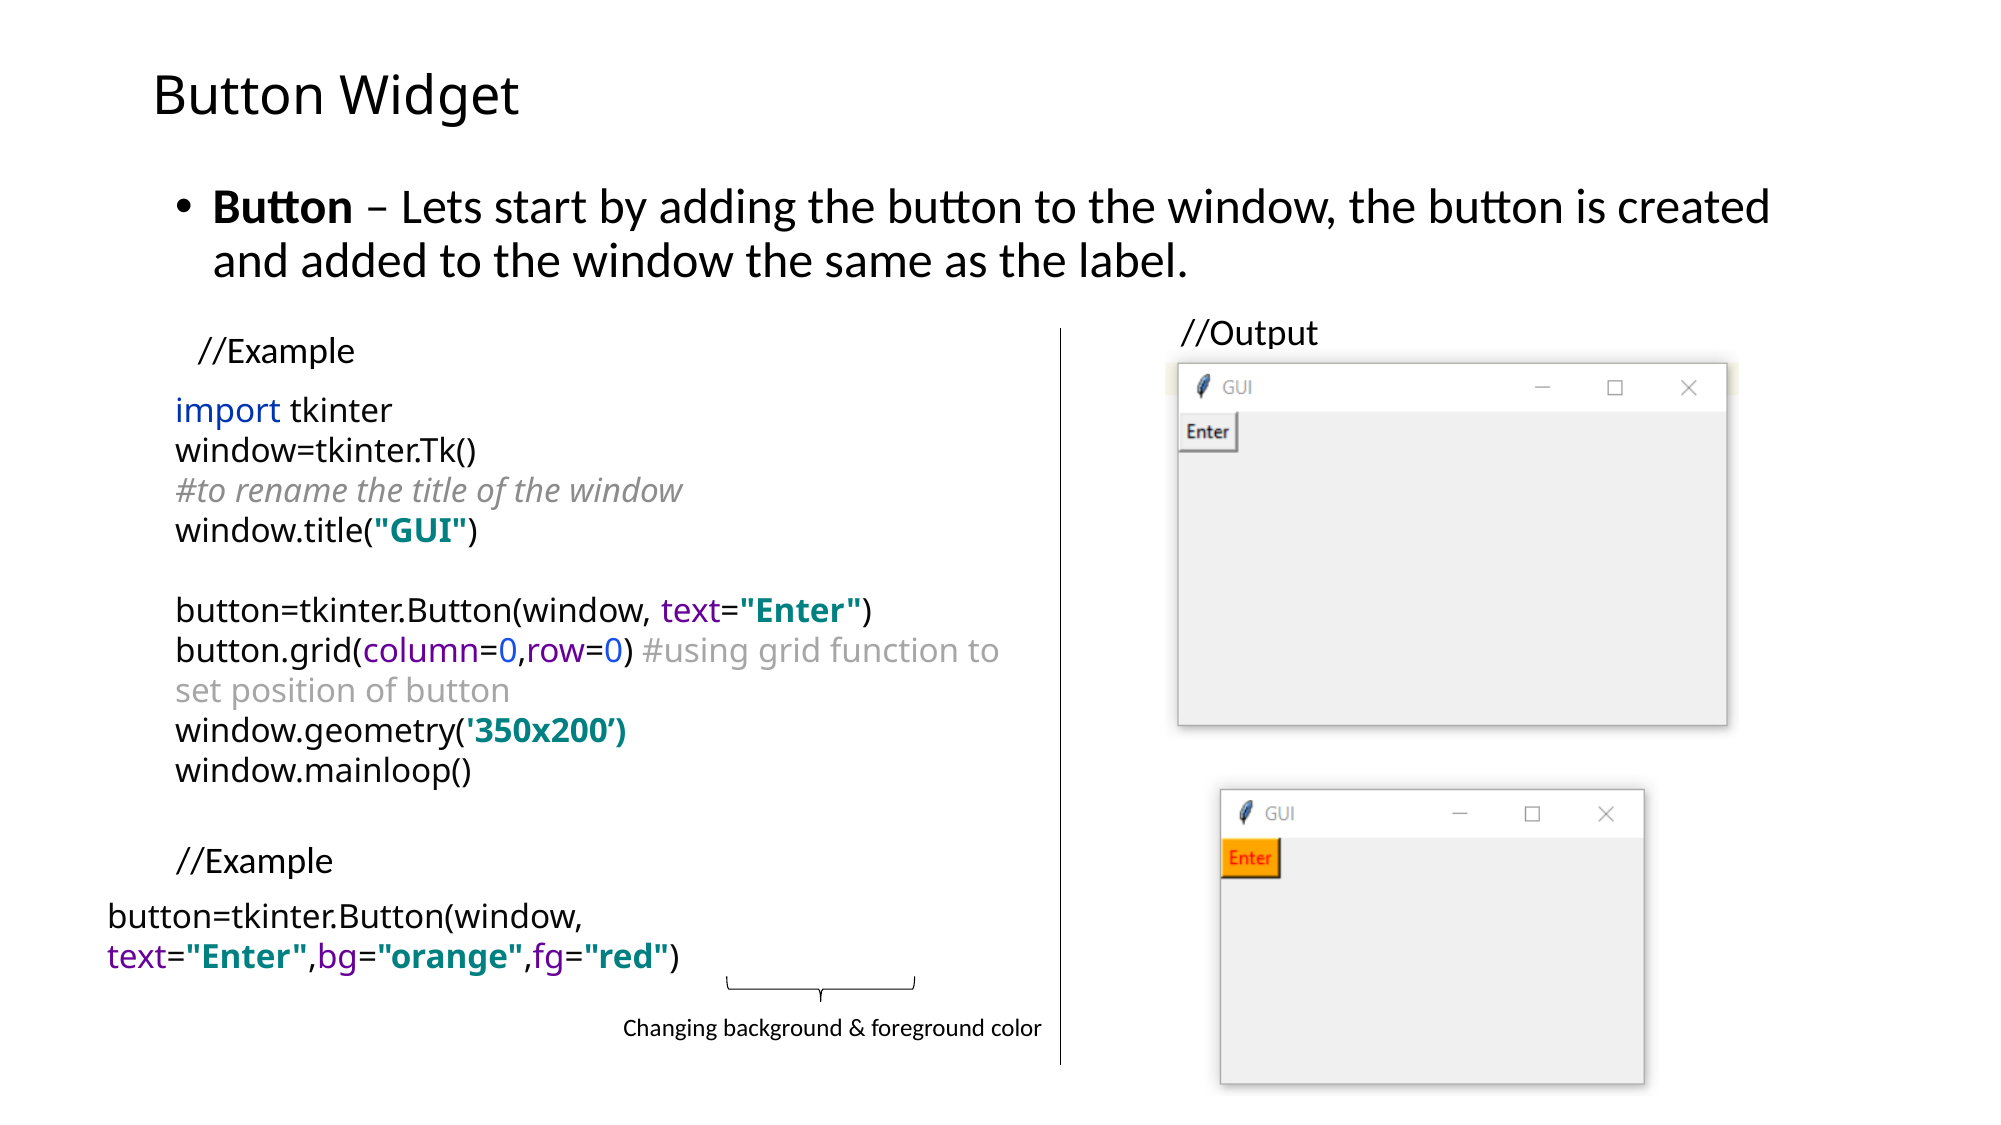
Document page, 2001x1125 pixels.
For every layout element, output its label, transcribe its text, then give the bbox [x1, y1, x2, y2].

picture [1199, 774, 1660, 1096]
list Button – Lets start by adding the button to the window, the button is created and added to the window the same as the label. [160, 173, 1863, 311]
text_box button=tkinter.Button(window, text="Enter",bg="orange",fg="red") [92, 887, 1060, 983]
title Button Widget [137, 59, 1863, 134]
text_box import tkinter window=tkinter.Tk() #to rename the title of the window window.title("GUI") button=tkinter.Button(window, text="Enter") button.grid(column=0,row=0) #using grid function to set position of button window.geometry('350x200’) window.mainloop() [160, 382, 1033, 797]
text_box [726, 976, 916, 1002]
text_box Changing background & foreground color [608, 1003, 1058, 1049]
text_box //Example [183, 319, 371, 379]
picture [1164, 349, 1739, 740]
text_box //Example [161, 829, 349, 887]
text_box //Output [1166, 300, 1334, 349]
